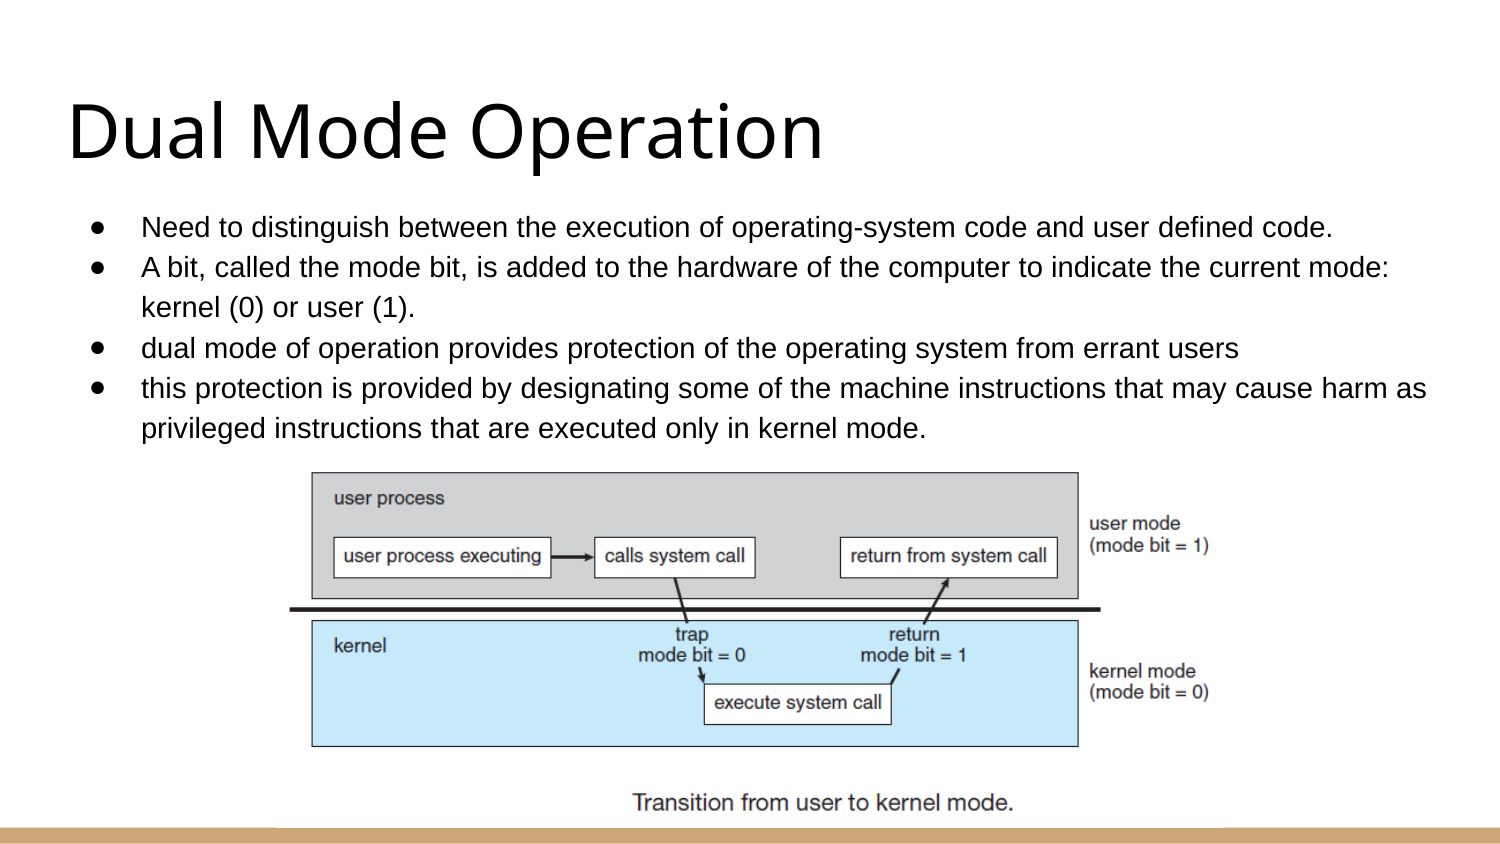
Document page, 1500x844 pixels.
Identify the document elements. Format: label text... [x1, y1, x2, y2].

picture [277, 456, 1223, 828]
title Dual Mode Operation [51, 51, 1449, 188]
list Need to distinguish between the execution of operating-system code and user defined code. A bit, called the mode bit, is added to the hardware of the computer to indicate the current mode: kernel (0) or user (1). dual mode of operation provides protection of the operating system from errant users this protection is provided by designating some of the machine instructions that may cause harm as privileged instructions that are executed only in kernel mode. [51, 188, 1449, 480]
